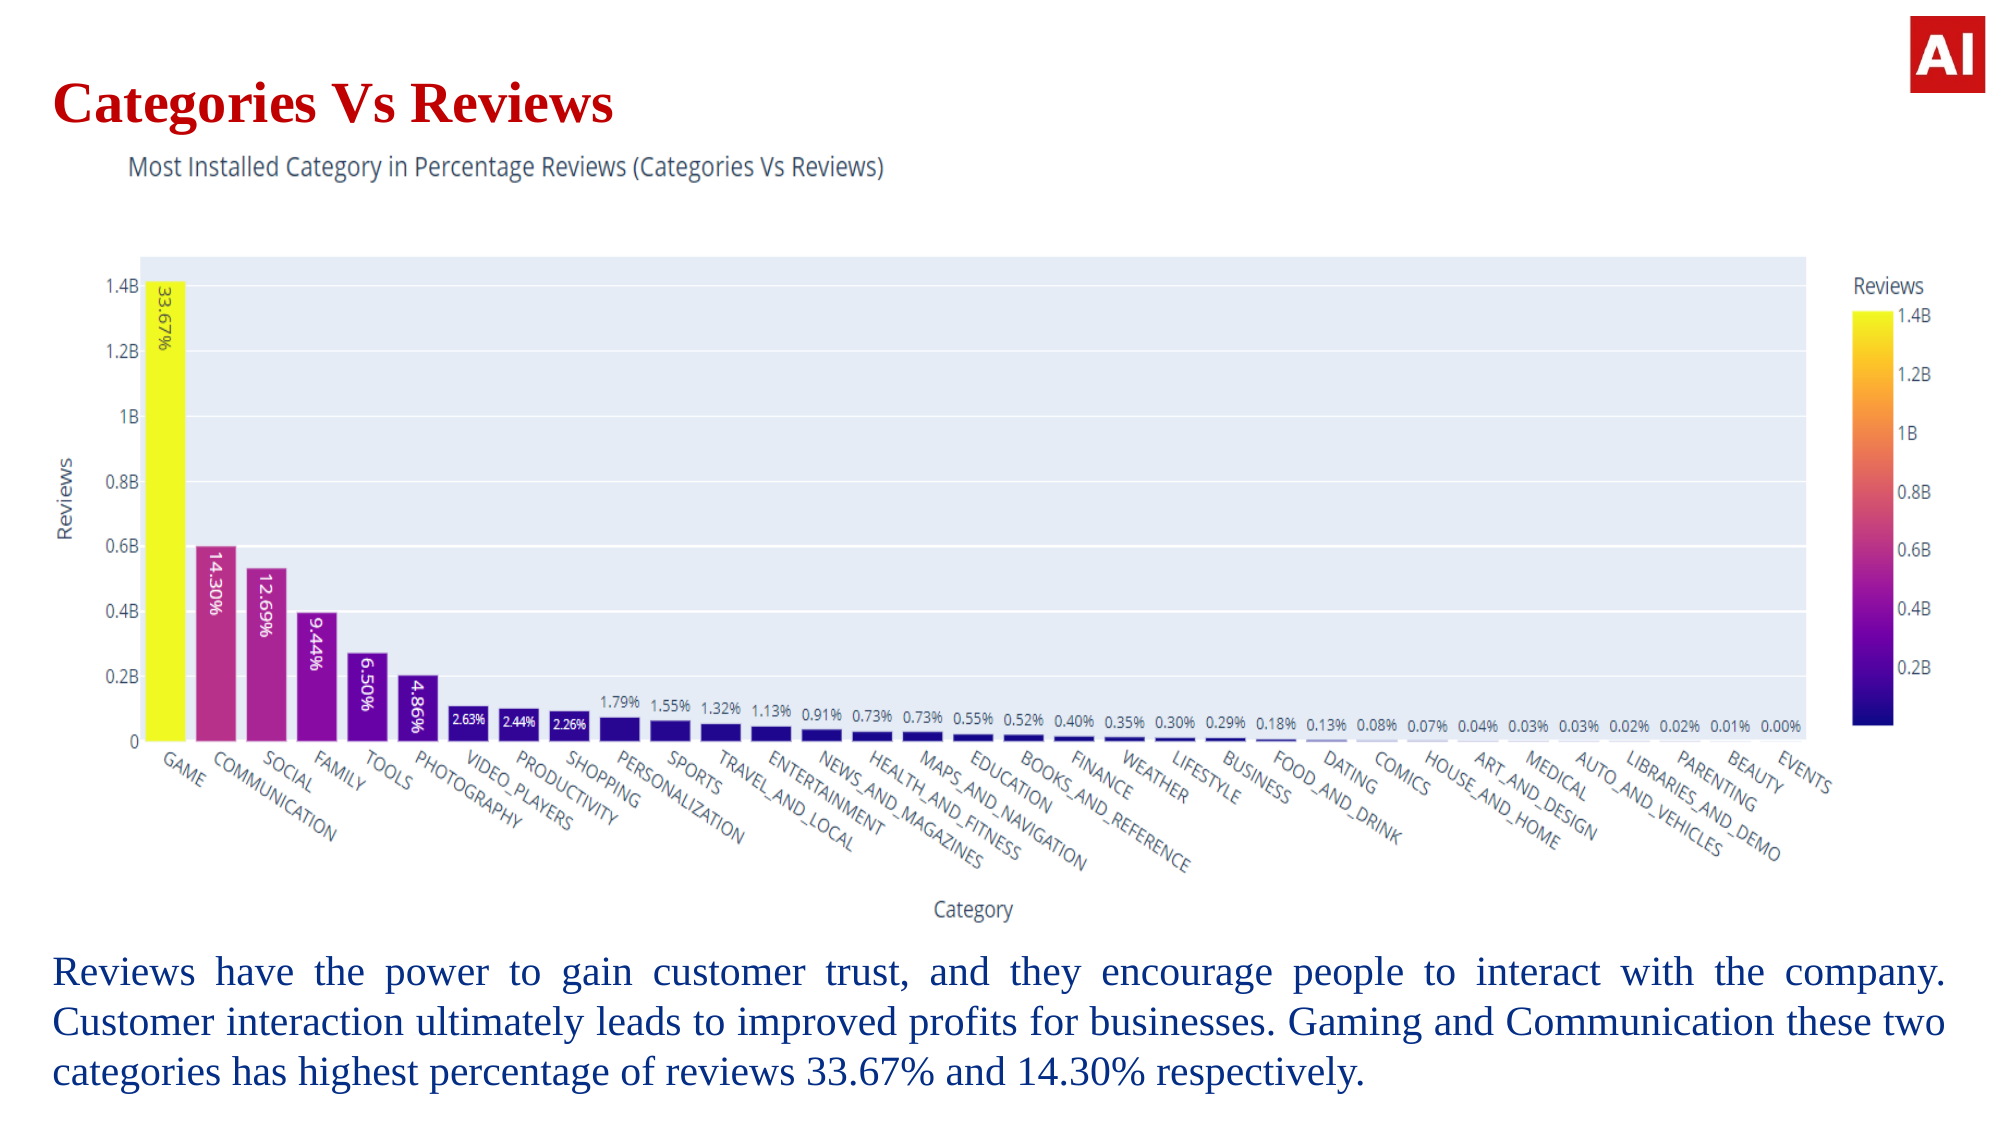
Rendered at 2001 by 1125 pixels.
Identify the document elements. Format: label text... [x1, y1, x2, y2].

picture [1909, 16, 1986, 93]
picture [50, 138, 1949, 924]
text_box Categories Vs Reviews Reviews have the power to gain customer trust, and they encourage people to interact with the company. Customer interaction ultimately leads to improved profits for businesses. Gaming and Communication these two categories has highest percentage of reviews 33.67% and 14.30% respectively. [37, 21, 1963, 1102]
